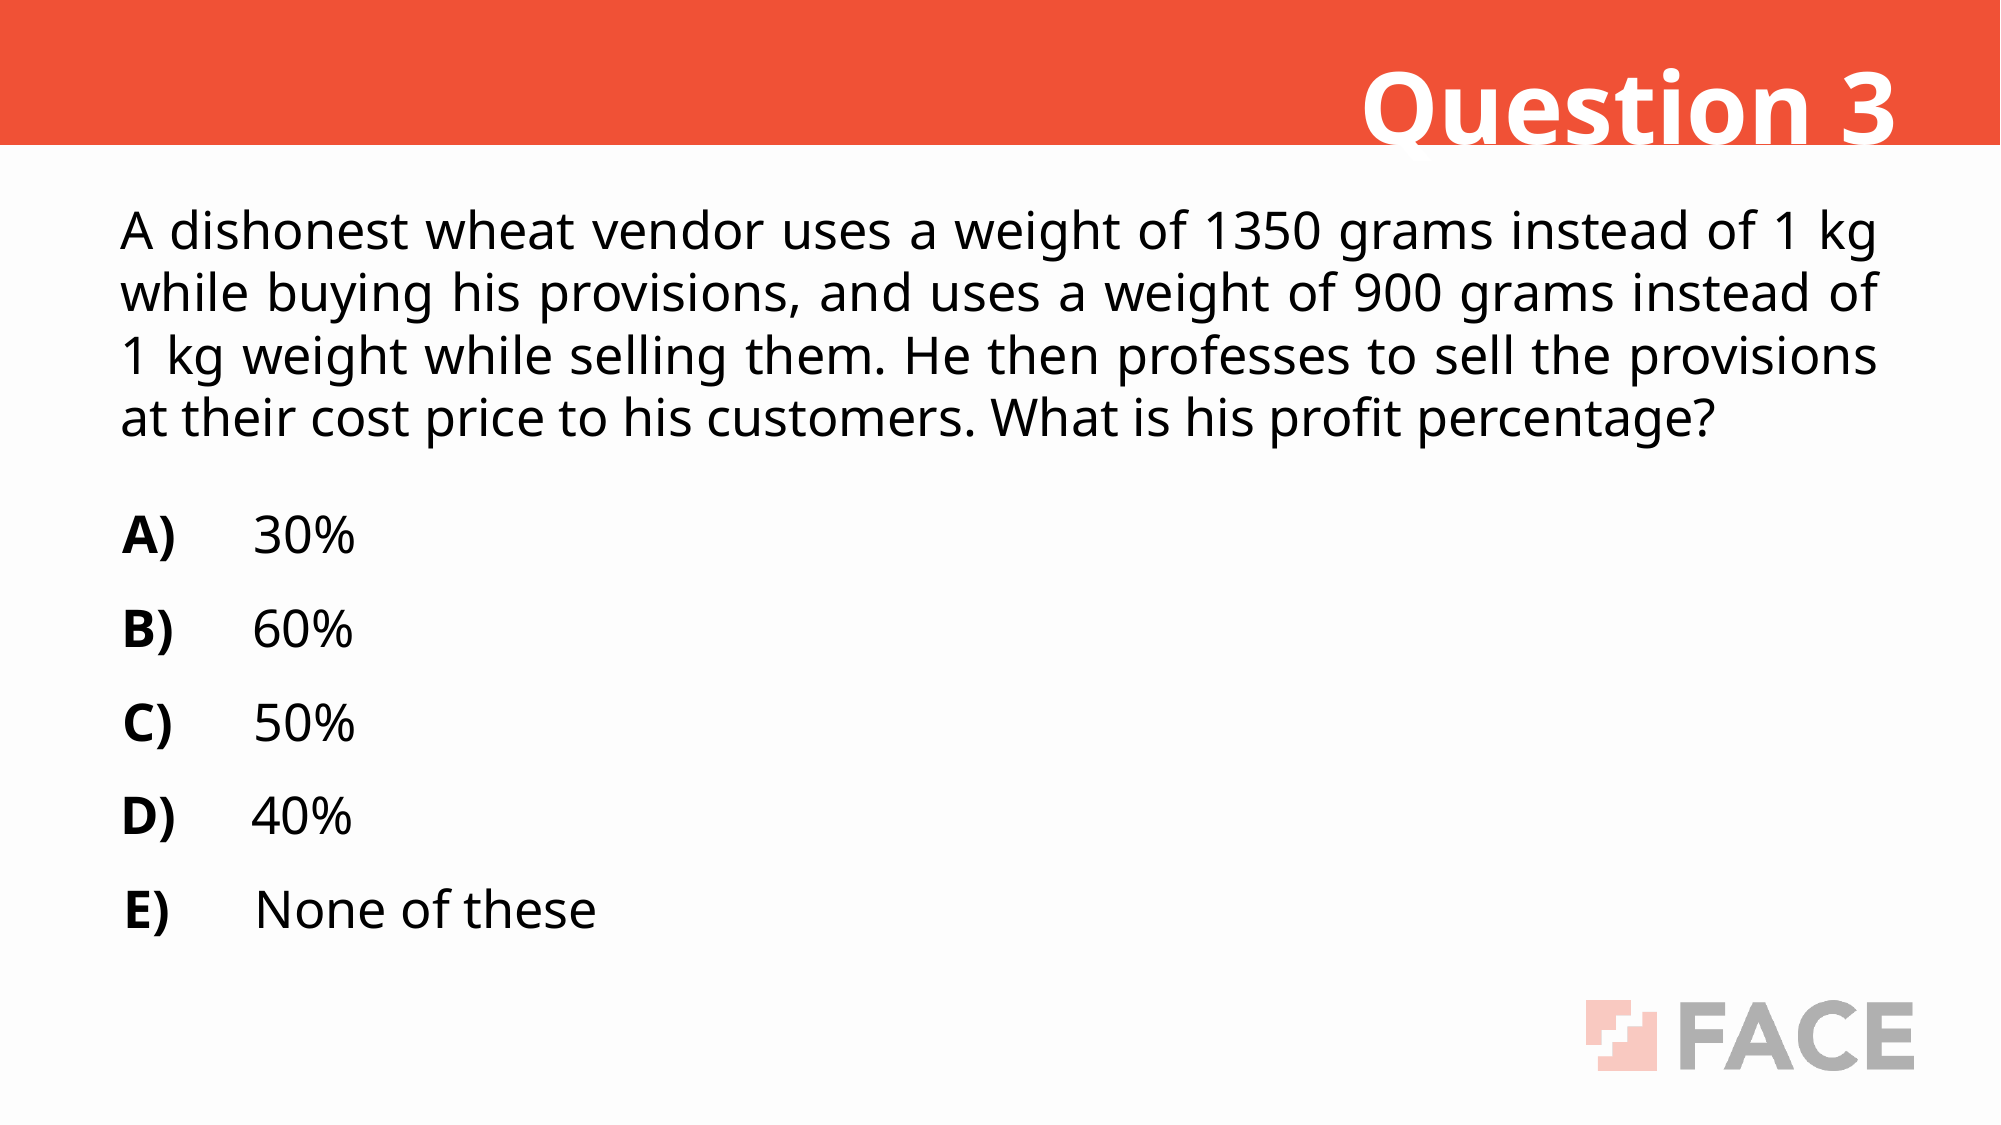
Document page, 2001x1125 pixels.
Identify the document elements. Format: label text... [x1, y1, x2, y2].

text_box 40% [236, 743, 1893, 853]
text_box C) [107, 651, 223, 760]
text_box A dishonest wheat vendor uses a weight of 1350 grams instead of 1 kg while buying his provisions, and uses a weight of 900 grams instead of 1 kg weight while selling them. He then professes to sell the provisions at their cost price to his customers. What is his profit percentage? [105, 189, 1895, 455]
text_box D) [105, 743, 220, 853]
text_box 30% [238, 462, 1896, 572]
text_box Question 3 [638, 37, 1914, 173]
text_box E) [108, 837, 223, 947]
text_box [0, 0, 2000, 147]
text_box B) [106, 556, 221, 666]
text_box 50% [238, 651, 1896, 760]
picture [1586, 1000, 1914, 1072]
text_box A) [107, 462, 223, 572]
text_box None of these [239, 837, 1897, 947]
text_box 60% [237, 556, 1894, 666]
